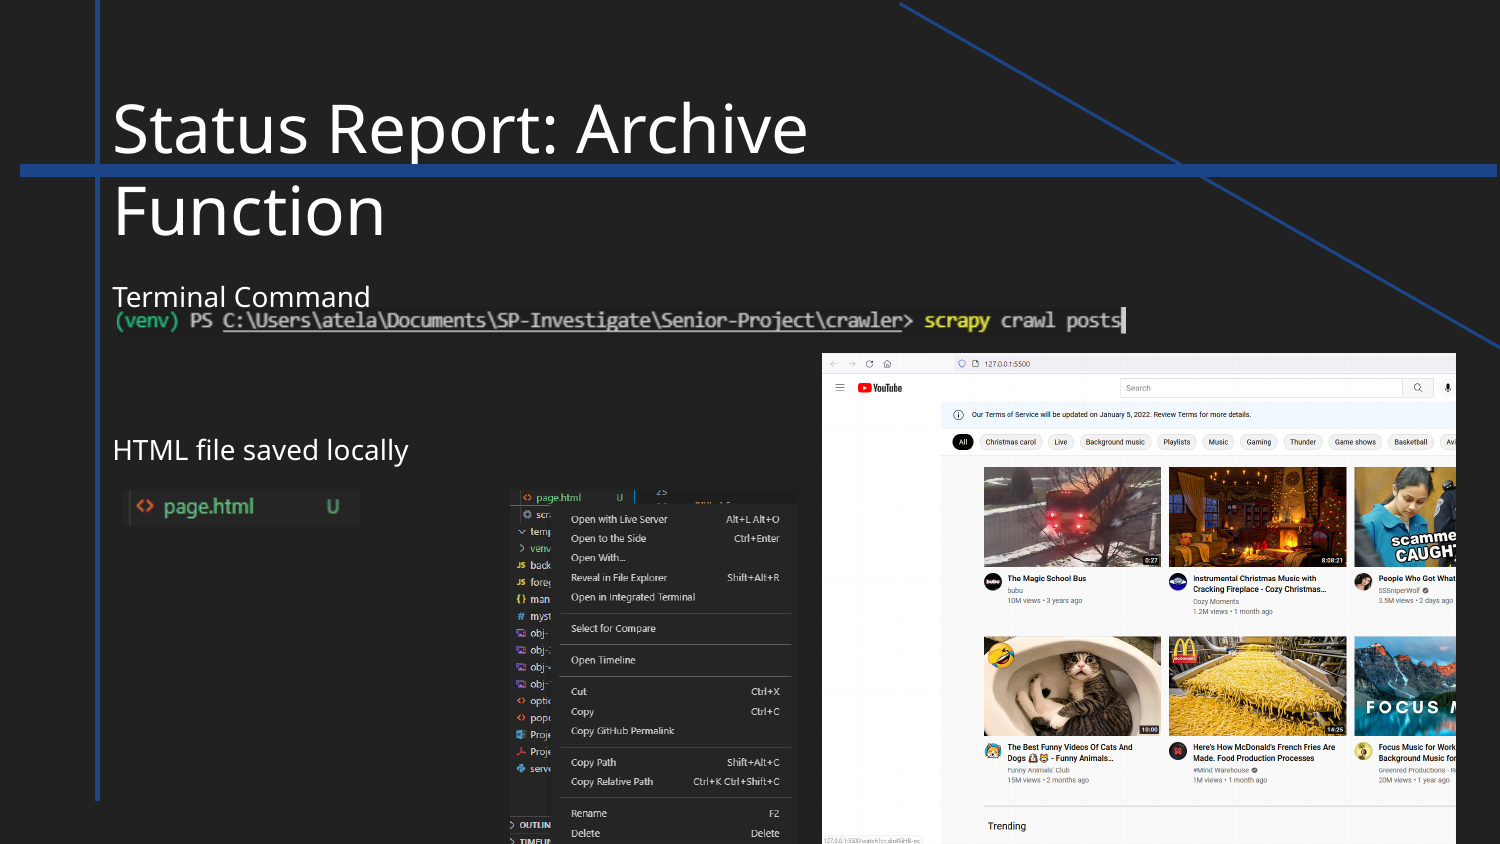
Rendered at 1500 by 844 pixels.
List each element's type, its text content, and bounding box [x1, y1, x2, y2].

picture [117, 307, 1126, 338]
subtitle Status Report: Archive Function [102, 87, 894, 164]
picture [822, 353, 1456, 844]
subtitle Terminal Command [102, 259, 411, 323]
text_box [899, 3, 1500, 348]
subtitle HTML file saved locally [102, 412, 457, 476]
picture [510, 490, 798, 844]
picture [123, 490, 360, 526]
